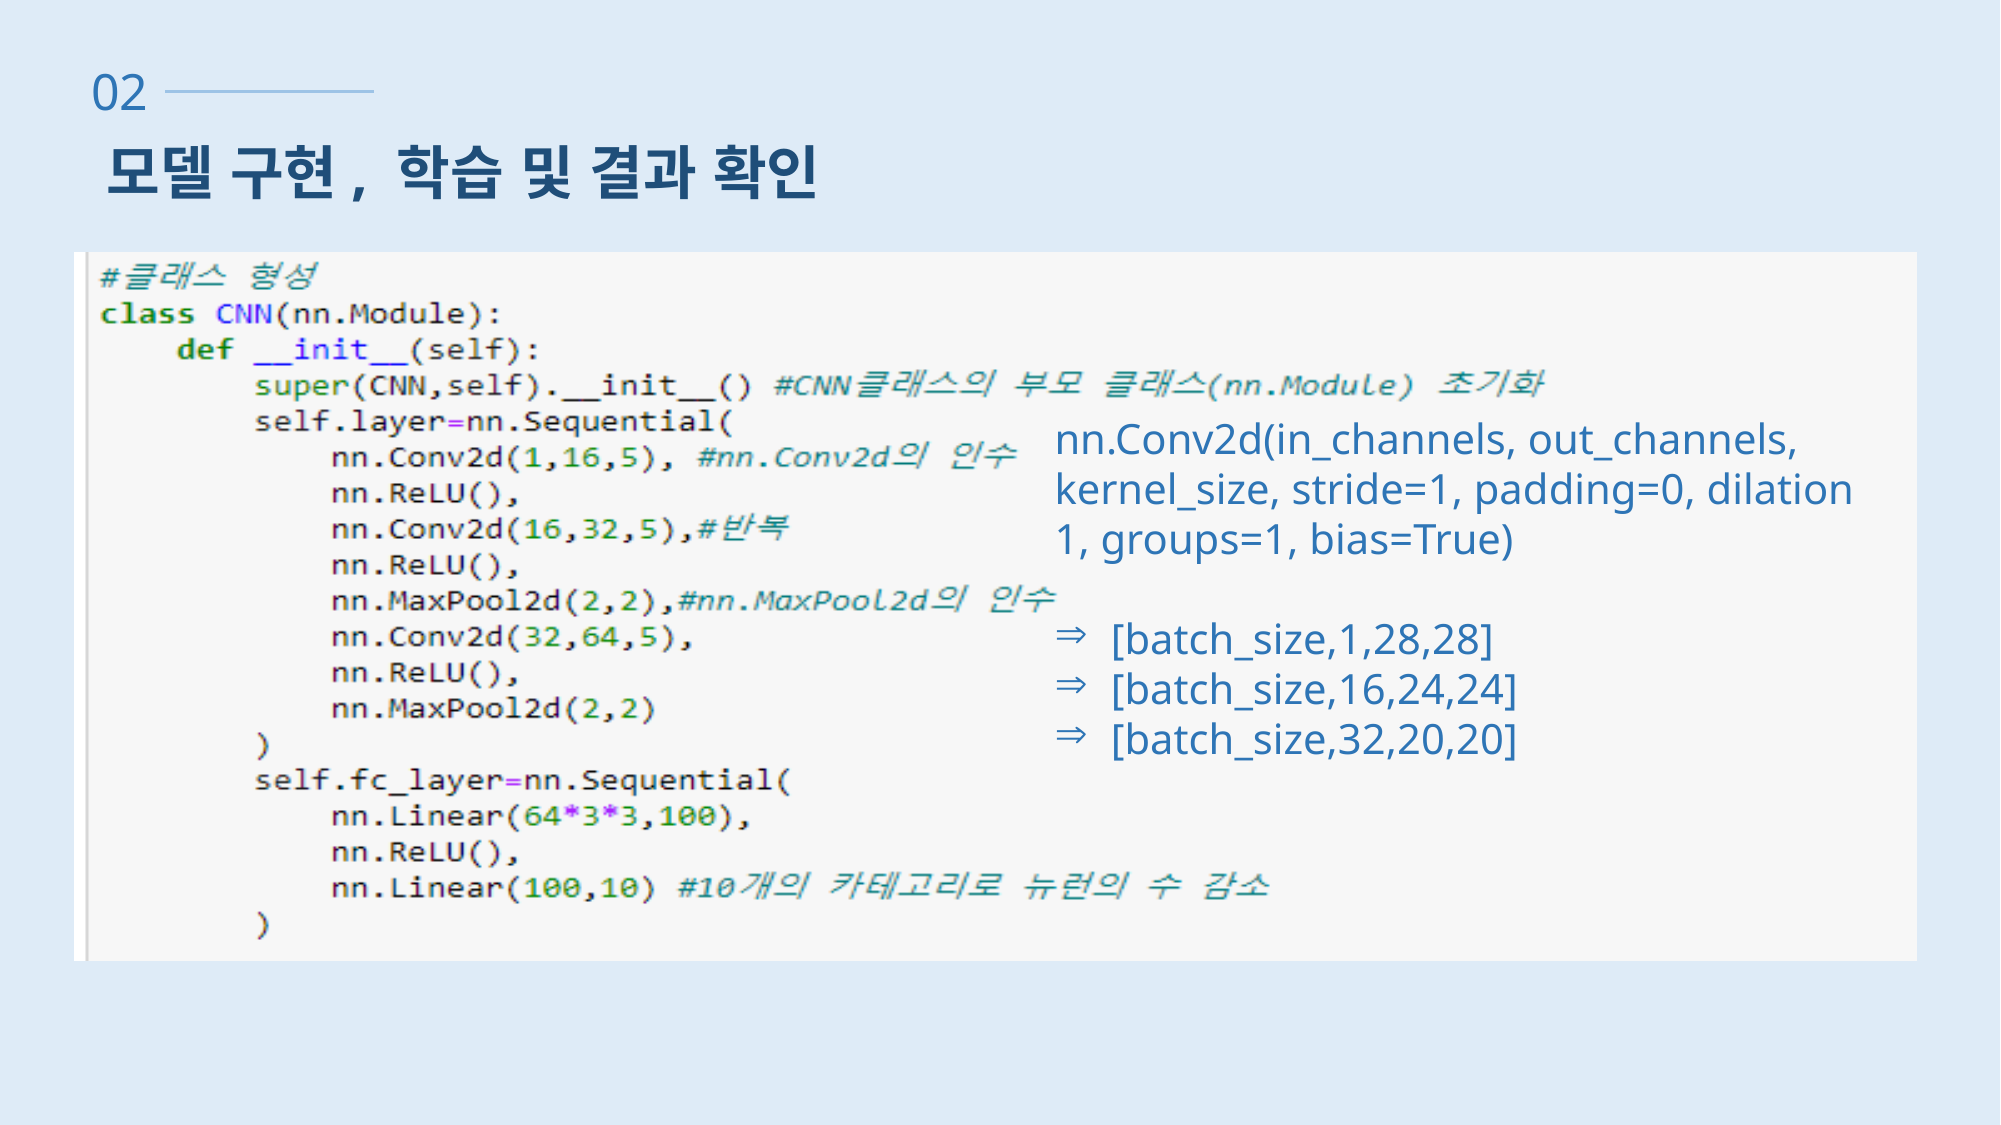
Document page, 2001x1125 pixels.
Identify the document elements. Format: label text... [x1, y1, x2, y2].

text_box 02 [76, 53, 164, 129]
picture [74, 252, 1917, 961]
text_box 모델 구현, 학습 및 결과 확인 [92, 129, 835, 214]
